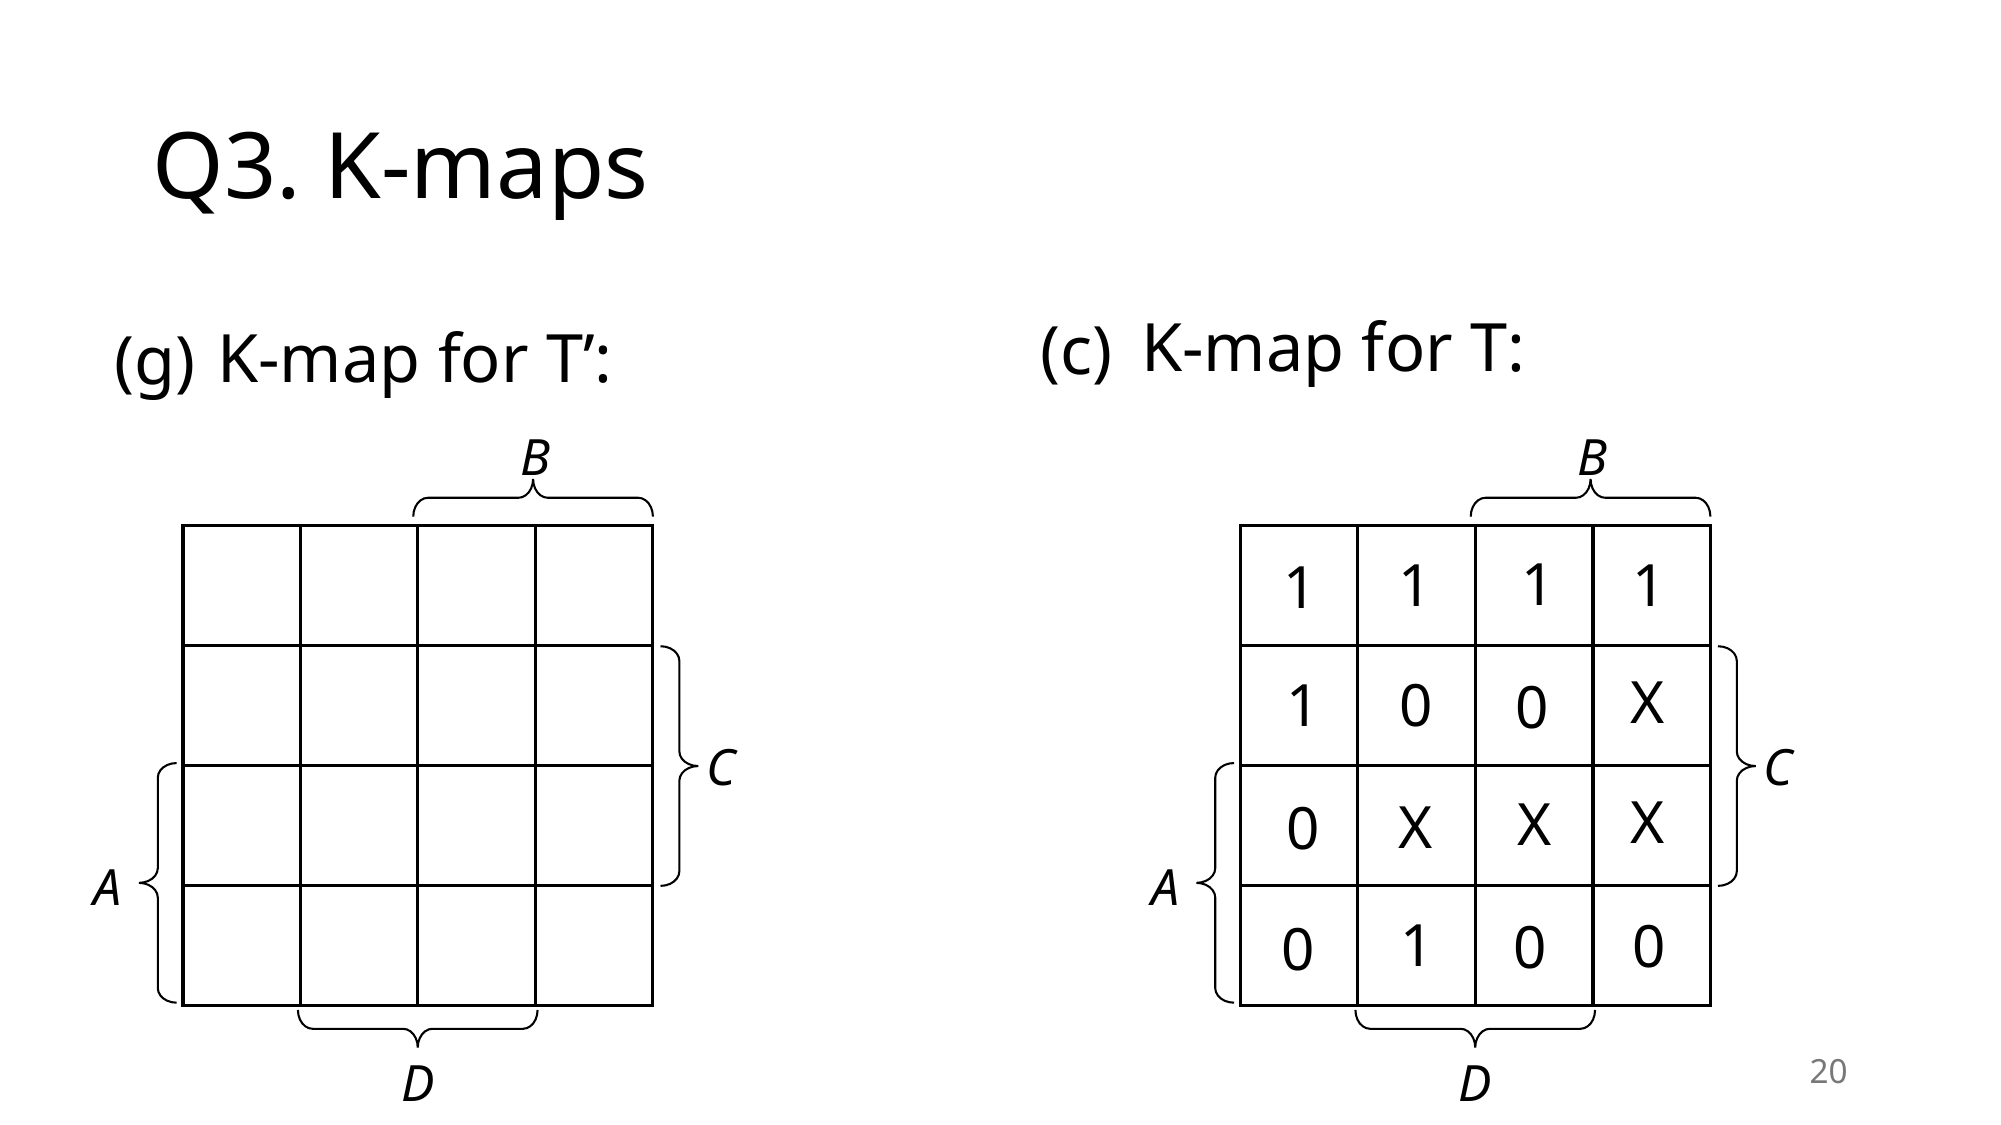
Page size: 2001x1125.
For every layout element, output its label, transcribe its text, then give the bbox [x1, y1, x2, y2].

title Q3. K-maps [137, 59, 1863, 278]
text_box (c) [1025, 309, 1155, 419]
text_box K-map for T: [1126, 306, 1899, 416]
slide_number 20 [1818, 1042, 1863, 1103]
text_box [1126, 417, 1818, 1120]
text_box (g) [99, 319, 202, 417]
text_box K-map for T’: [202, 317, 975, 427]
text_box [68, 417, 760, 1120]
